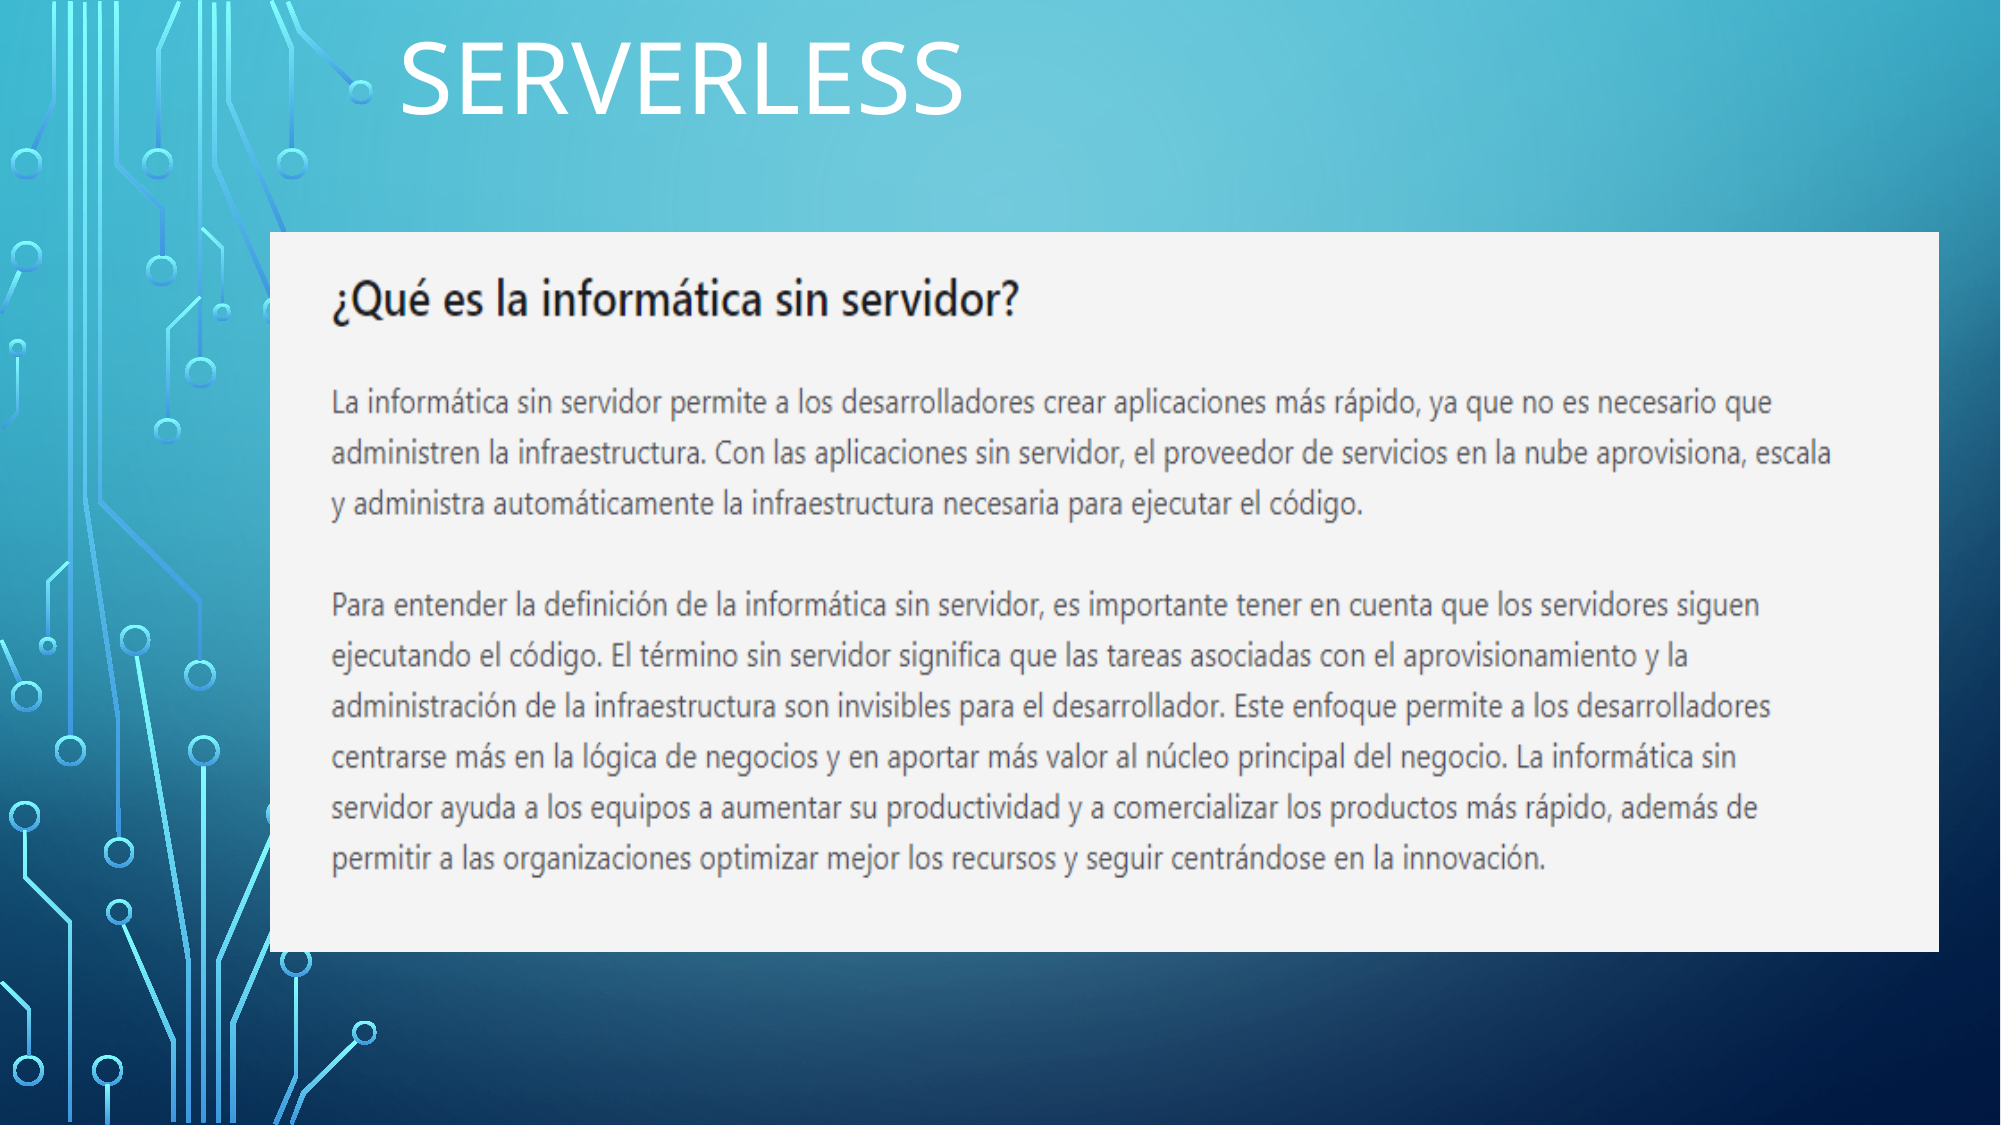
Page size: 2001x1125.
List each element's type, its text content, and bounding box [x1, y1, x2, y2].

picture [270, 232, 1939, 952]
title serverless [383, 0, 1826, 144]
